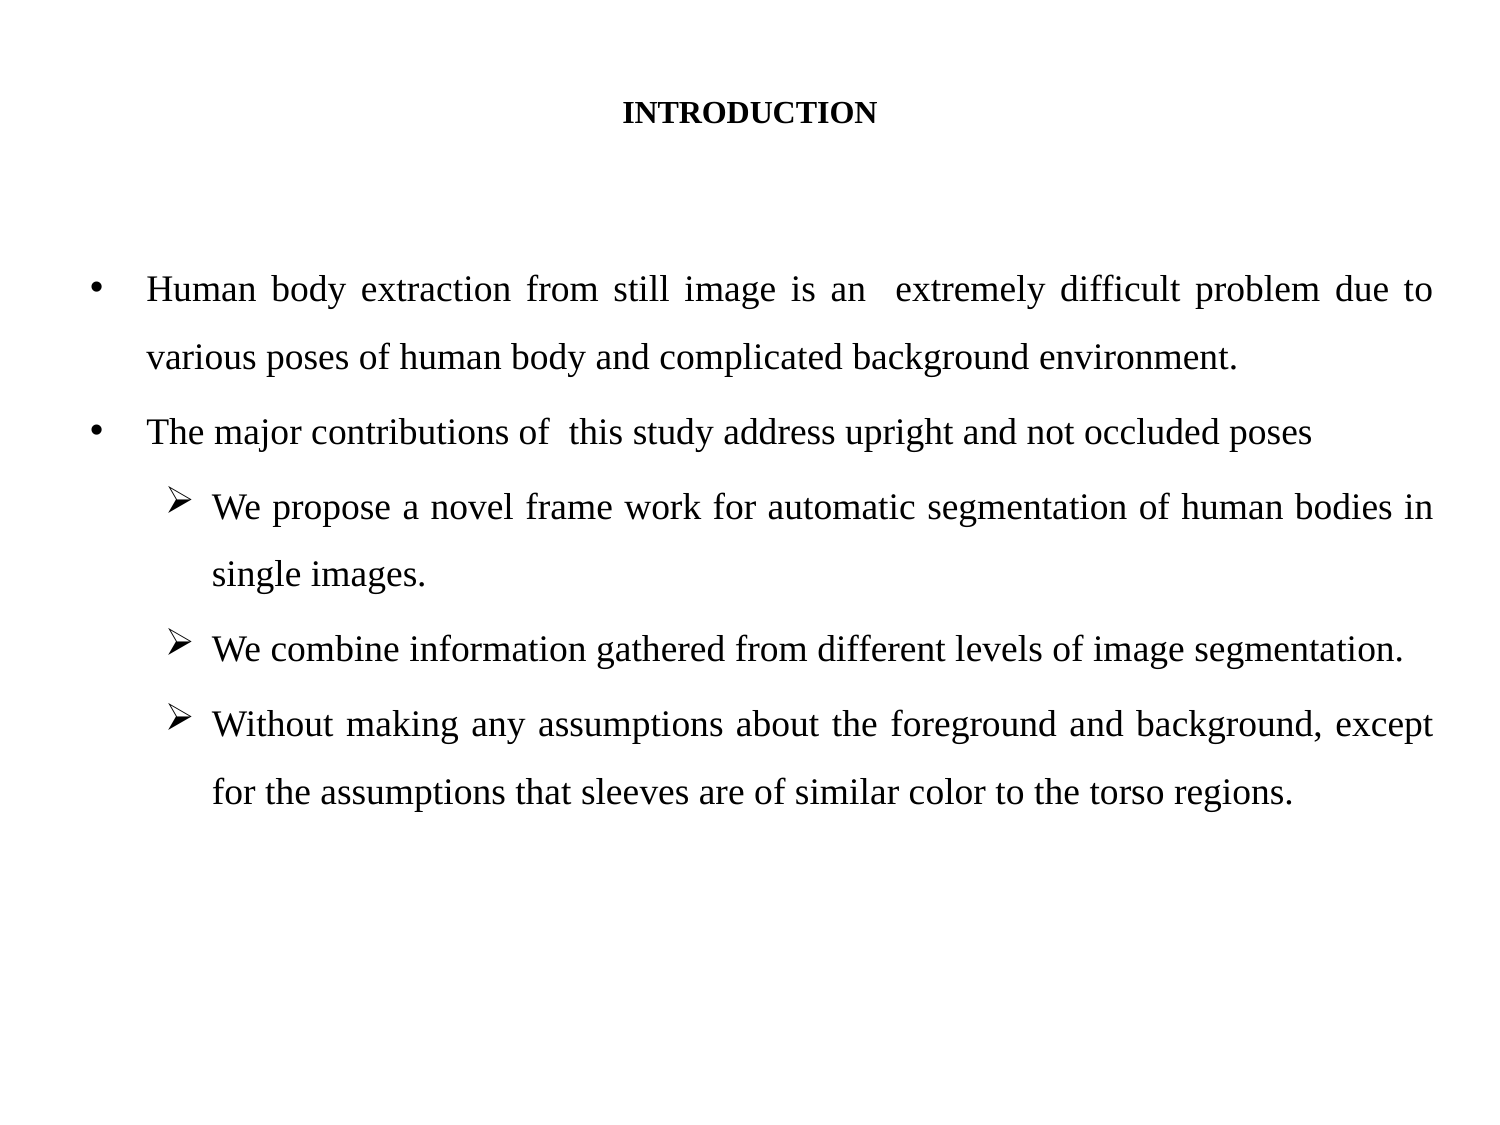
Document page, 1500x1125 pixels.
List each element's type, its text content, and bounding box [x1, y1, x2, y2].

list Human body extraction from still image is an extremely difficult problem due to various poses of human body and complicated background environment. The major contributions of this study address upright and not occluded poses We propose a novel frame work for automatic segmentation of human bodies in single images. We combine information gathered from different levels of image segmentation. Without making any assumptions about the foreground and background, except for the assumptions that sleeves are of similar color to the torso regions. [75, 234, 1450, 1013]
title INTRODUCTION [75, 45, 1425, 138]
